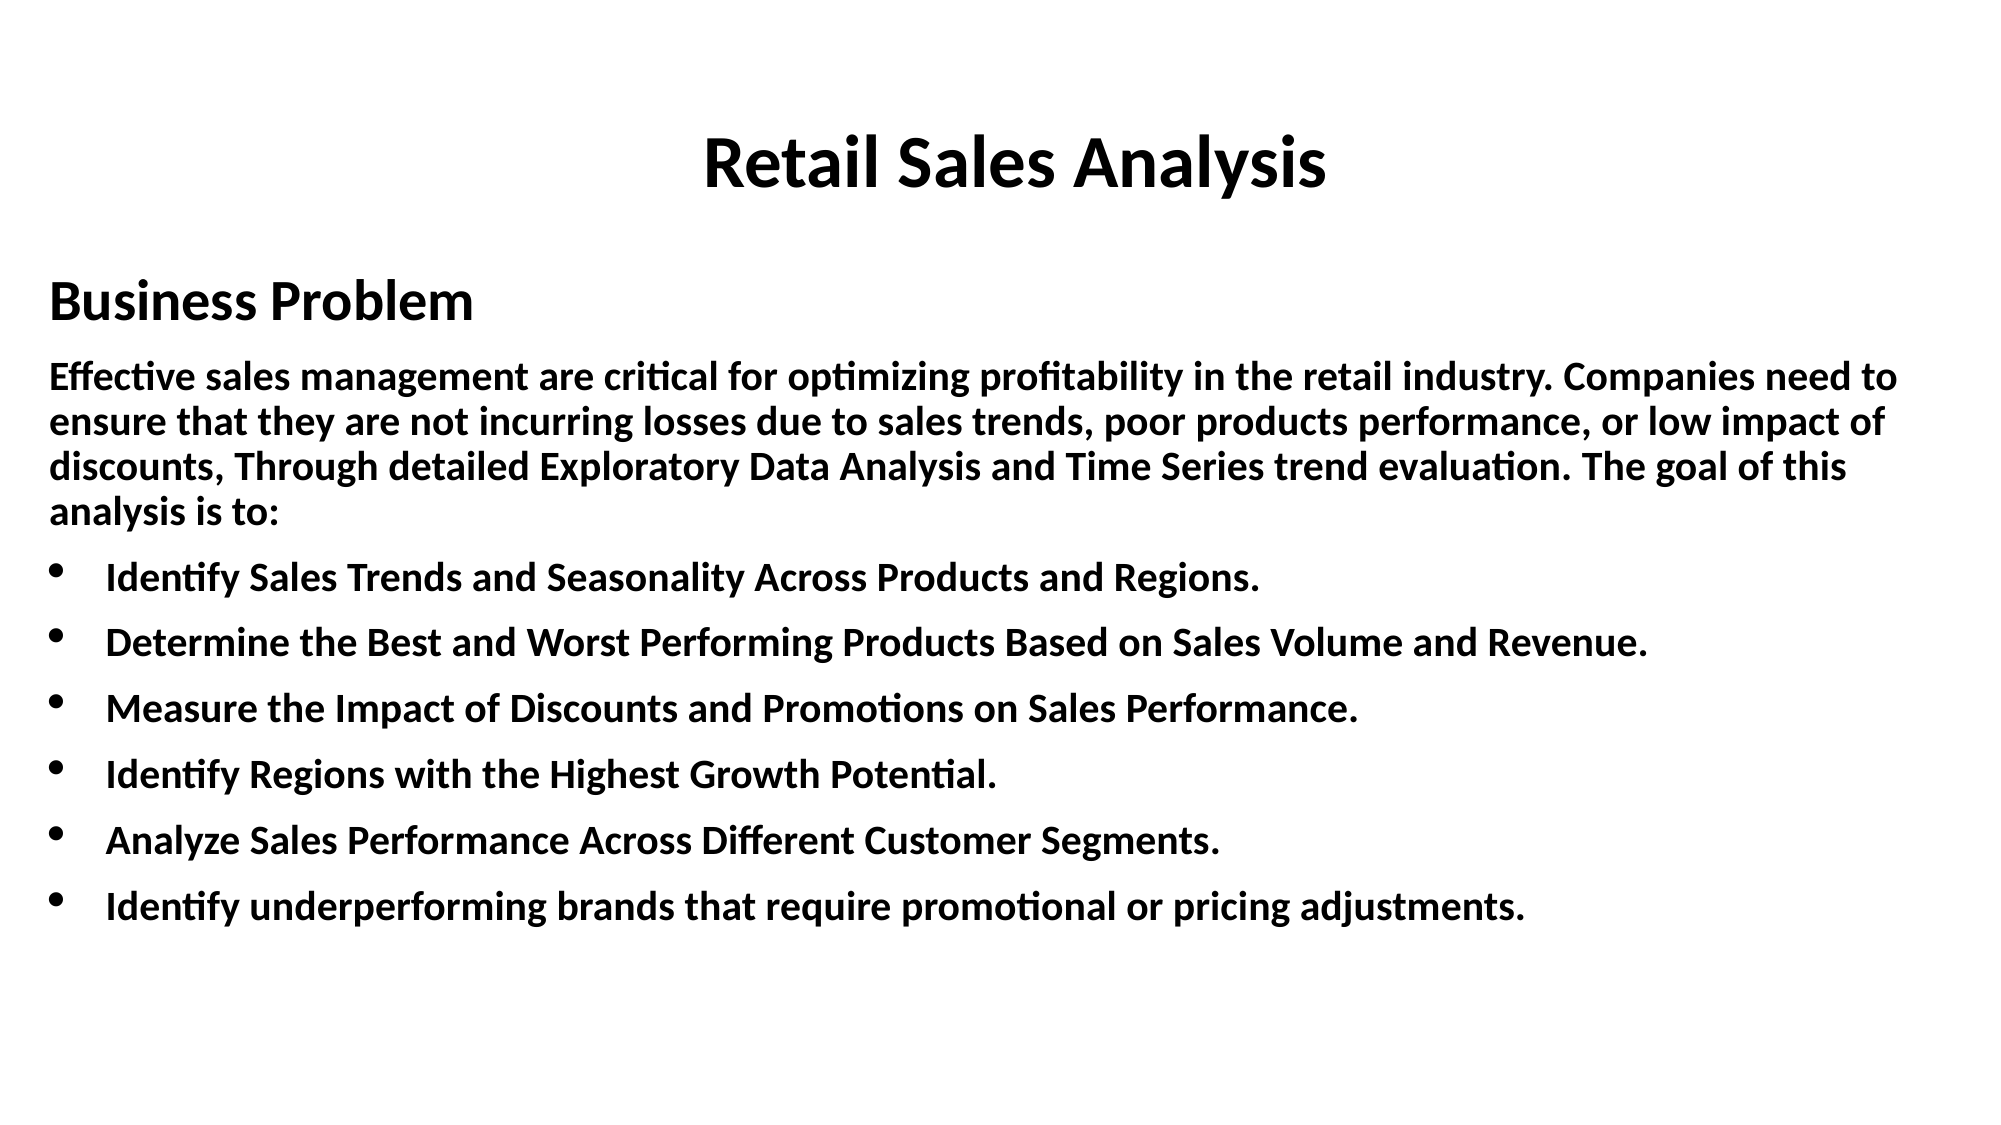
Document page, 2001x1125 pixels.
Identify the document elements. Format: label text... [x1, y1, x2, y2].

subtitle Business Problem Effective sales management are critical for optimizing profitability in the retail industry. Companies need to ensure that they are not incurring losses due to sales trends, poor products performance, or low impact of discounts, Through detailed Exploratory Data Analysis and Time Series trend evaluation. The goal of this analysis is to: Identify Sales Trends and Seasonality Across Products and Regions. Determine the Best and Worst Performing Products Based on Sales Volume and Revenue. Measure the Impact of Discounts and Promotions on Sales Performance. Identify Regions with the Highest Growth Potential. Analyze Sales Performance Across Different Customer Segments. Identify underperforming brands that require promotional or pricing adjustments. [34, 262, 1965, 1106]
title Retail Sales Analysis [34, 55, 1965, 222]
